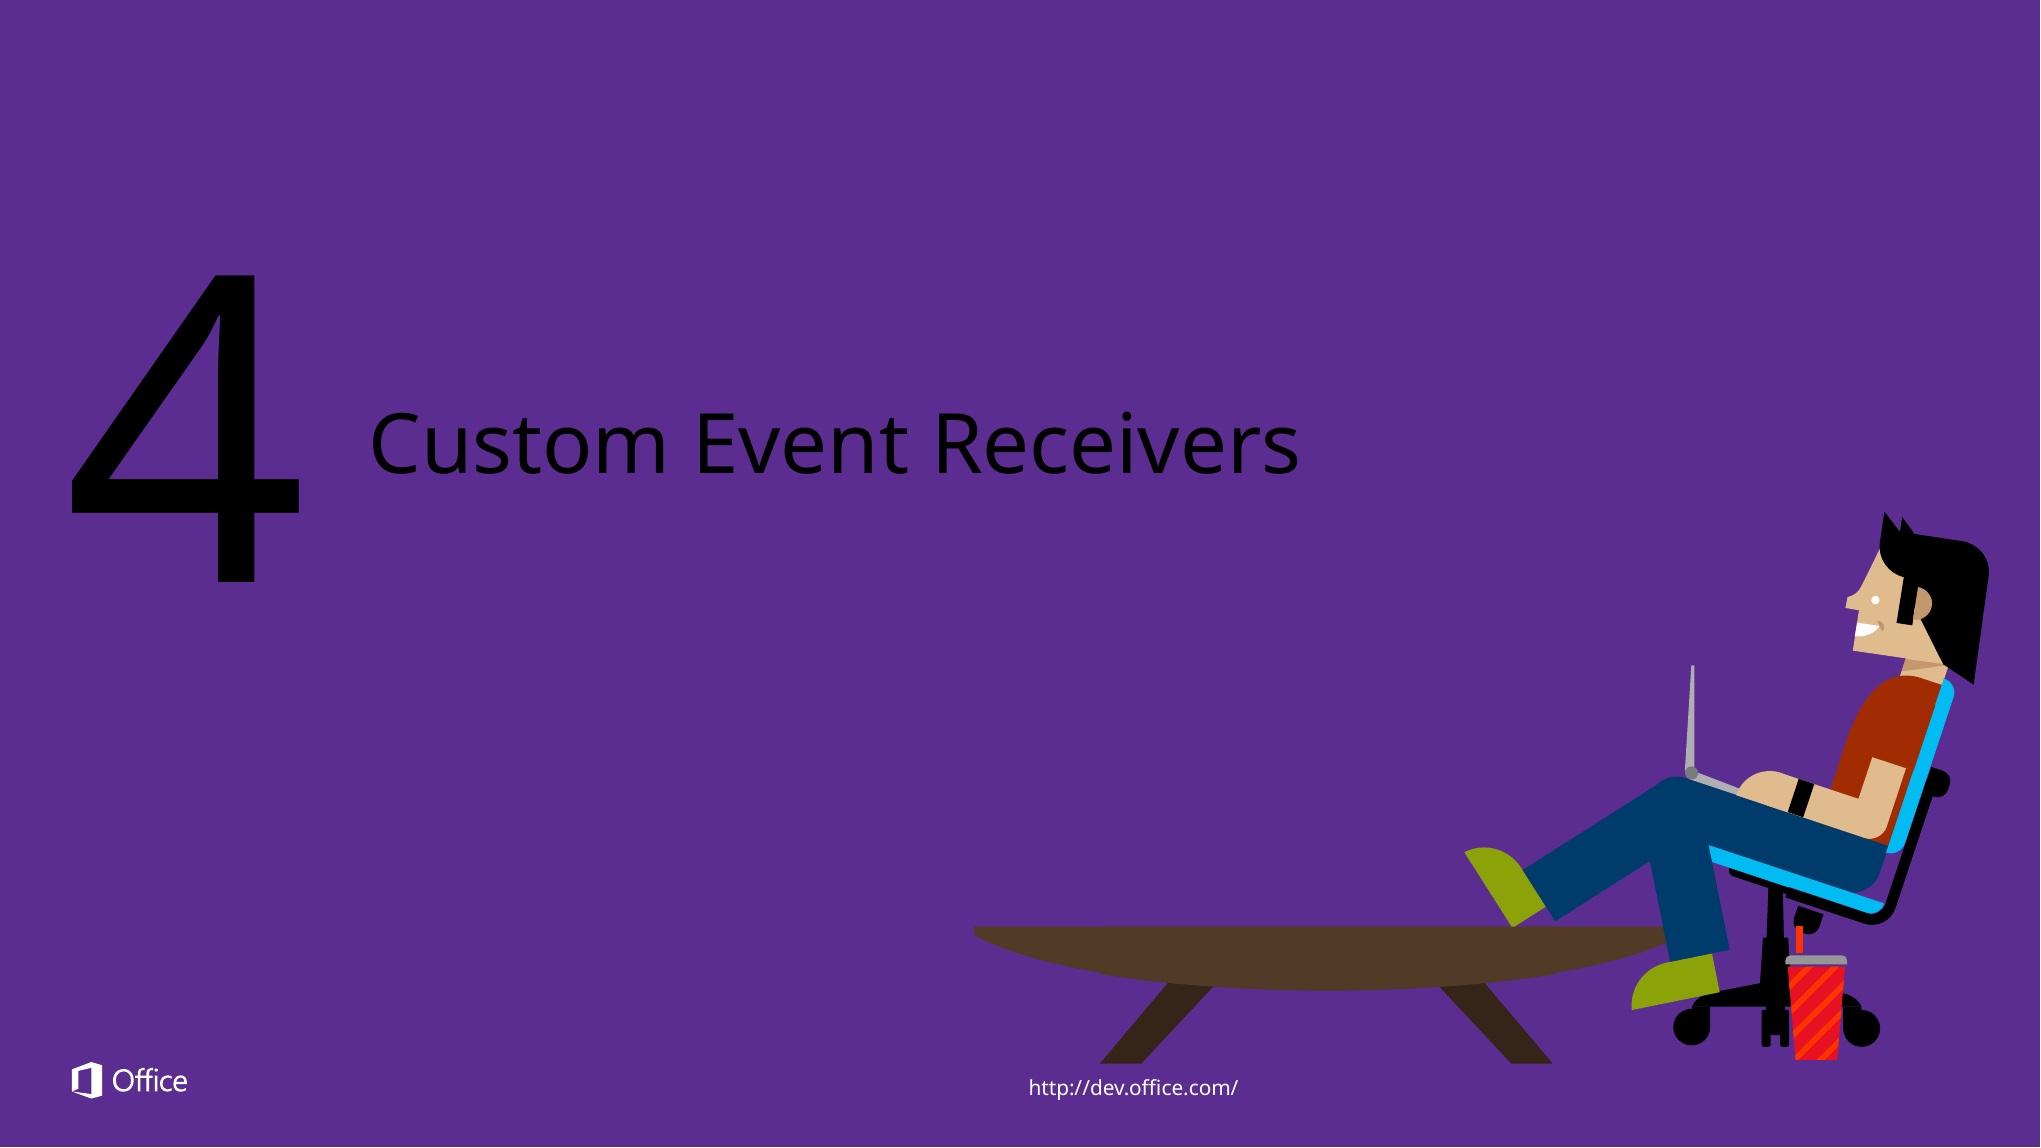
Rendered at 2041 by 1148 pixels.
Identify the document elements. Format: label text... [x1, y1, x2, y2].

list 4 [39, 198, 346, 695]
list Custom Event Receivers [346, 386, 1497, 508]
